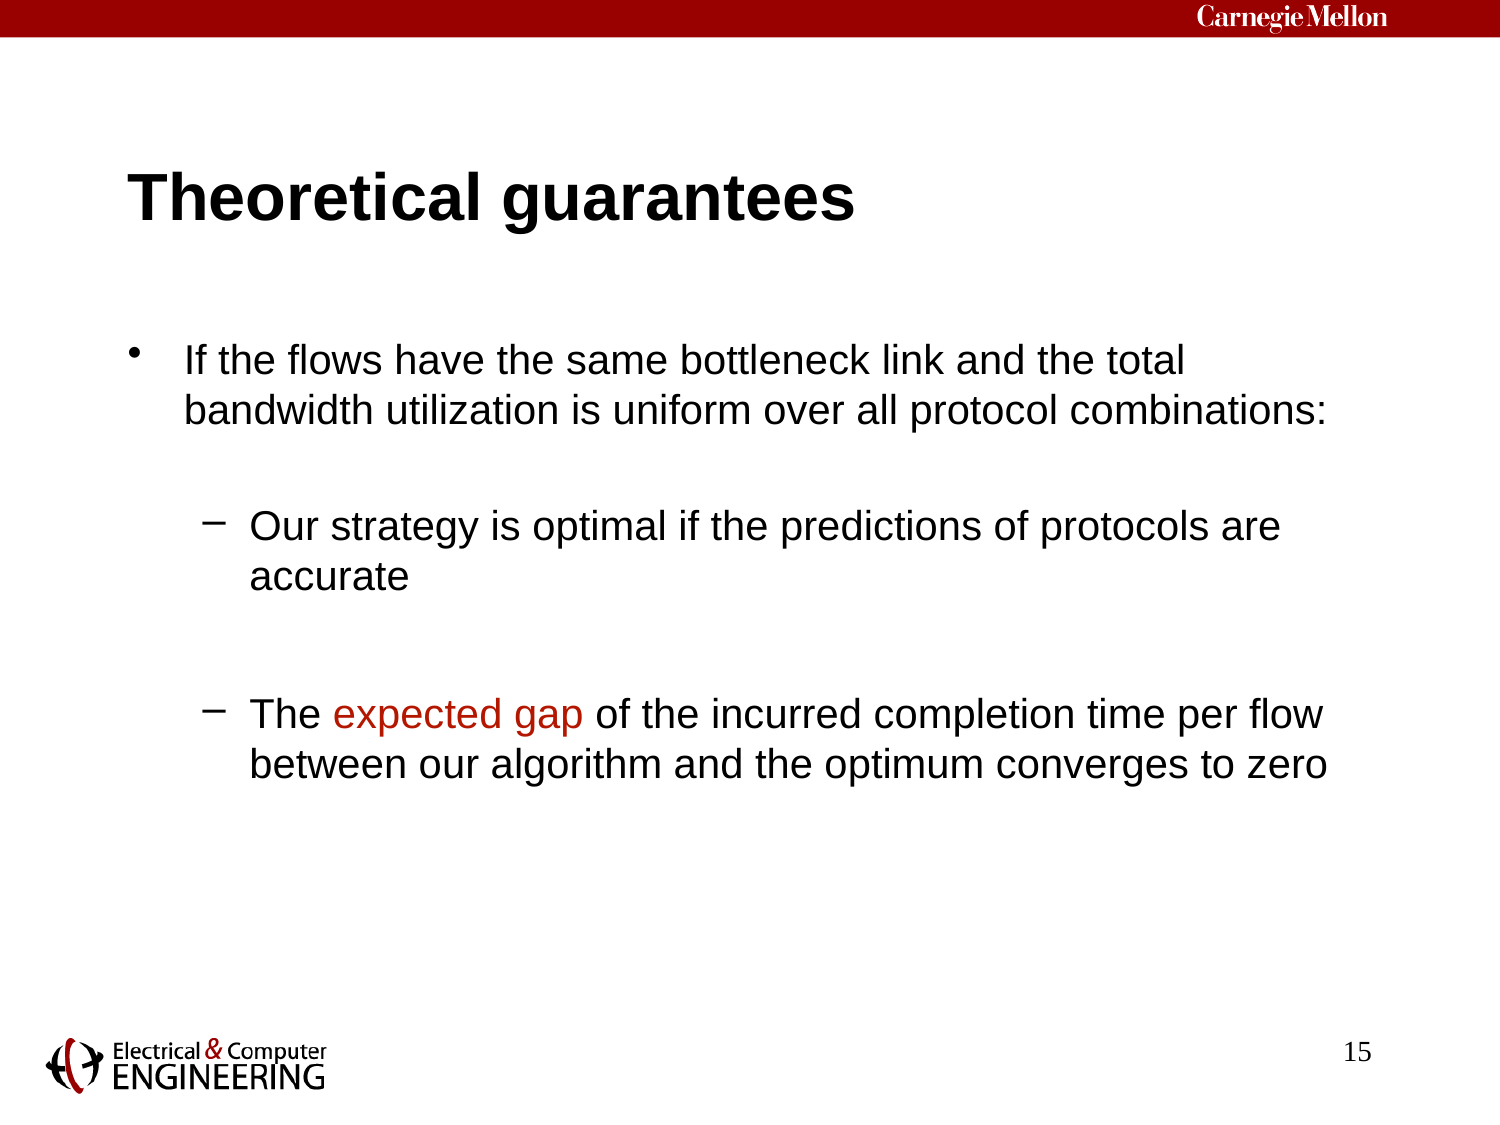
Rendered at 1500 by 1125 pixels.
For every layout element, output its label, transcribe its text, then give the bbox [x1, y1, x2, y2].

list If the flows have the same bottleneck link and the total bandwidth utilization is uniform over all protocol combinations: Our strategy is optimal if the predictions of protocols are accurate The expected gap of the incurred completion time per flow between our algorithm and the optimum converges to zero [112, 324, 1388, 1000]
picture [37, 1030, 338, 1100]
picture [1197, 4, 1388, 34]
slide_number 15 [1074, 1025, 1388, 1100]
title Theoretical guarantees [112, 99, 1388, 288]
